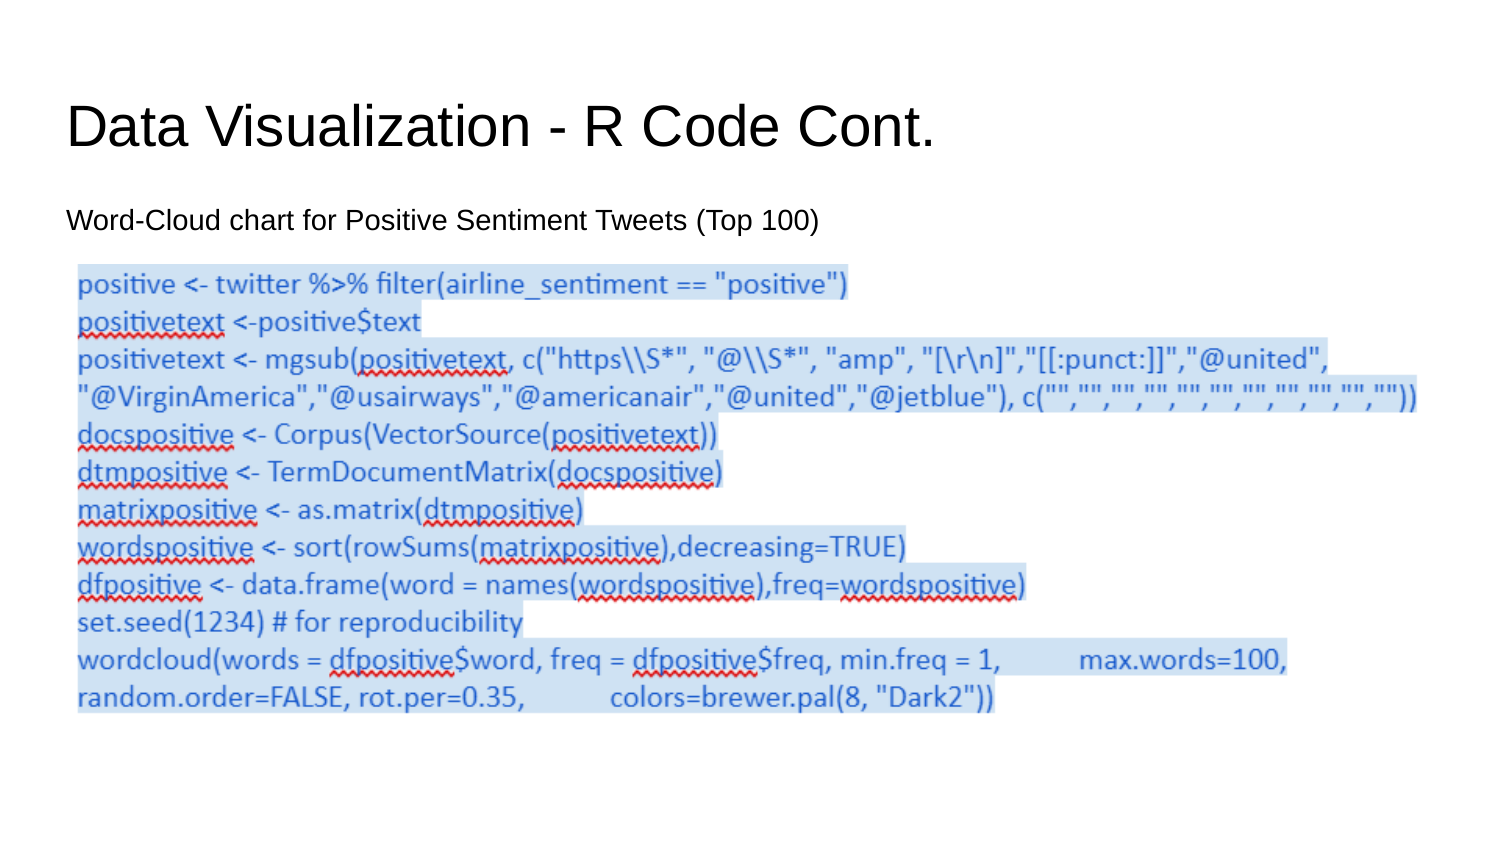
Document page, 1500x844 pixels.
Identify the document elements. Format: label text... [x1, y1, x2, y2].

title Data Visualization - R Code Cont. [51, 72, 1449, 167]
picture [74, 264, 1426, 718]
text_box Word-Cloud chart for Positive Sentiment Tweets (Top 100) [51, 186, 1050, 246]
